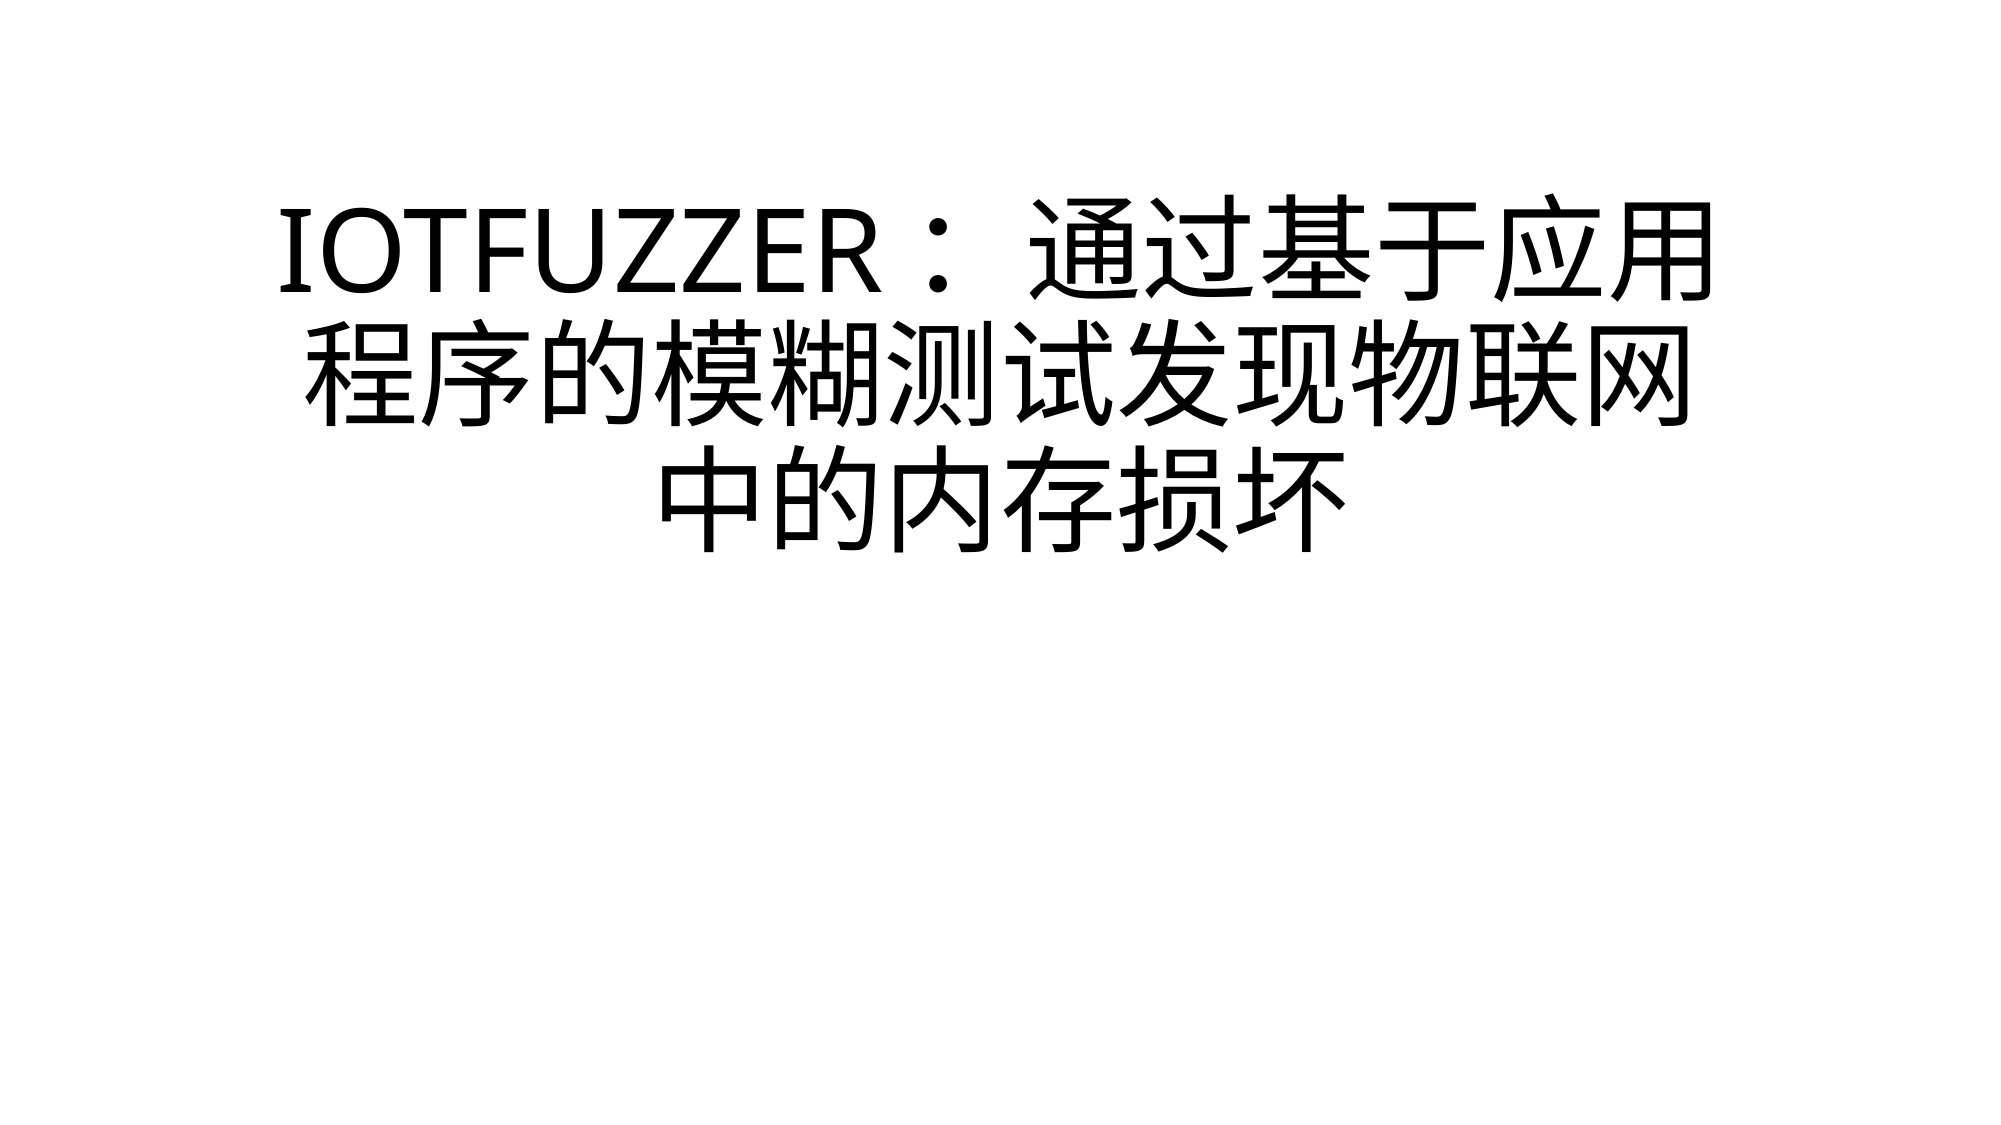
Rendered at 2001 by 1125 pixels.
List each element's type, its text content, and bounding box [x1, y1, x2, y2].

title IOTFUZZER：通过基于应用程序的模糊测试发现物联网中的内存损坏 [249, 184, 1750, 576]
